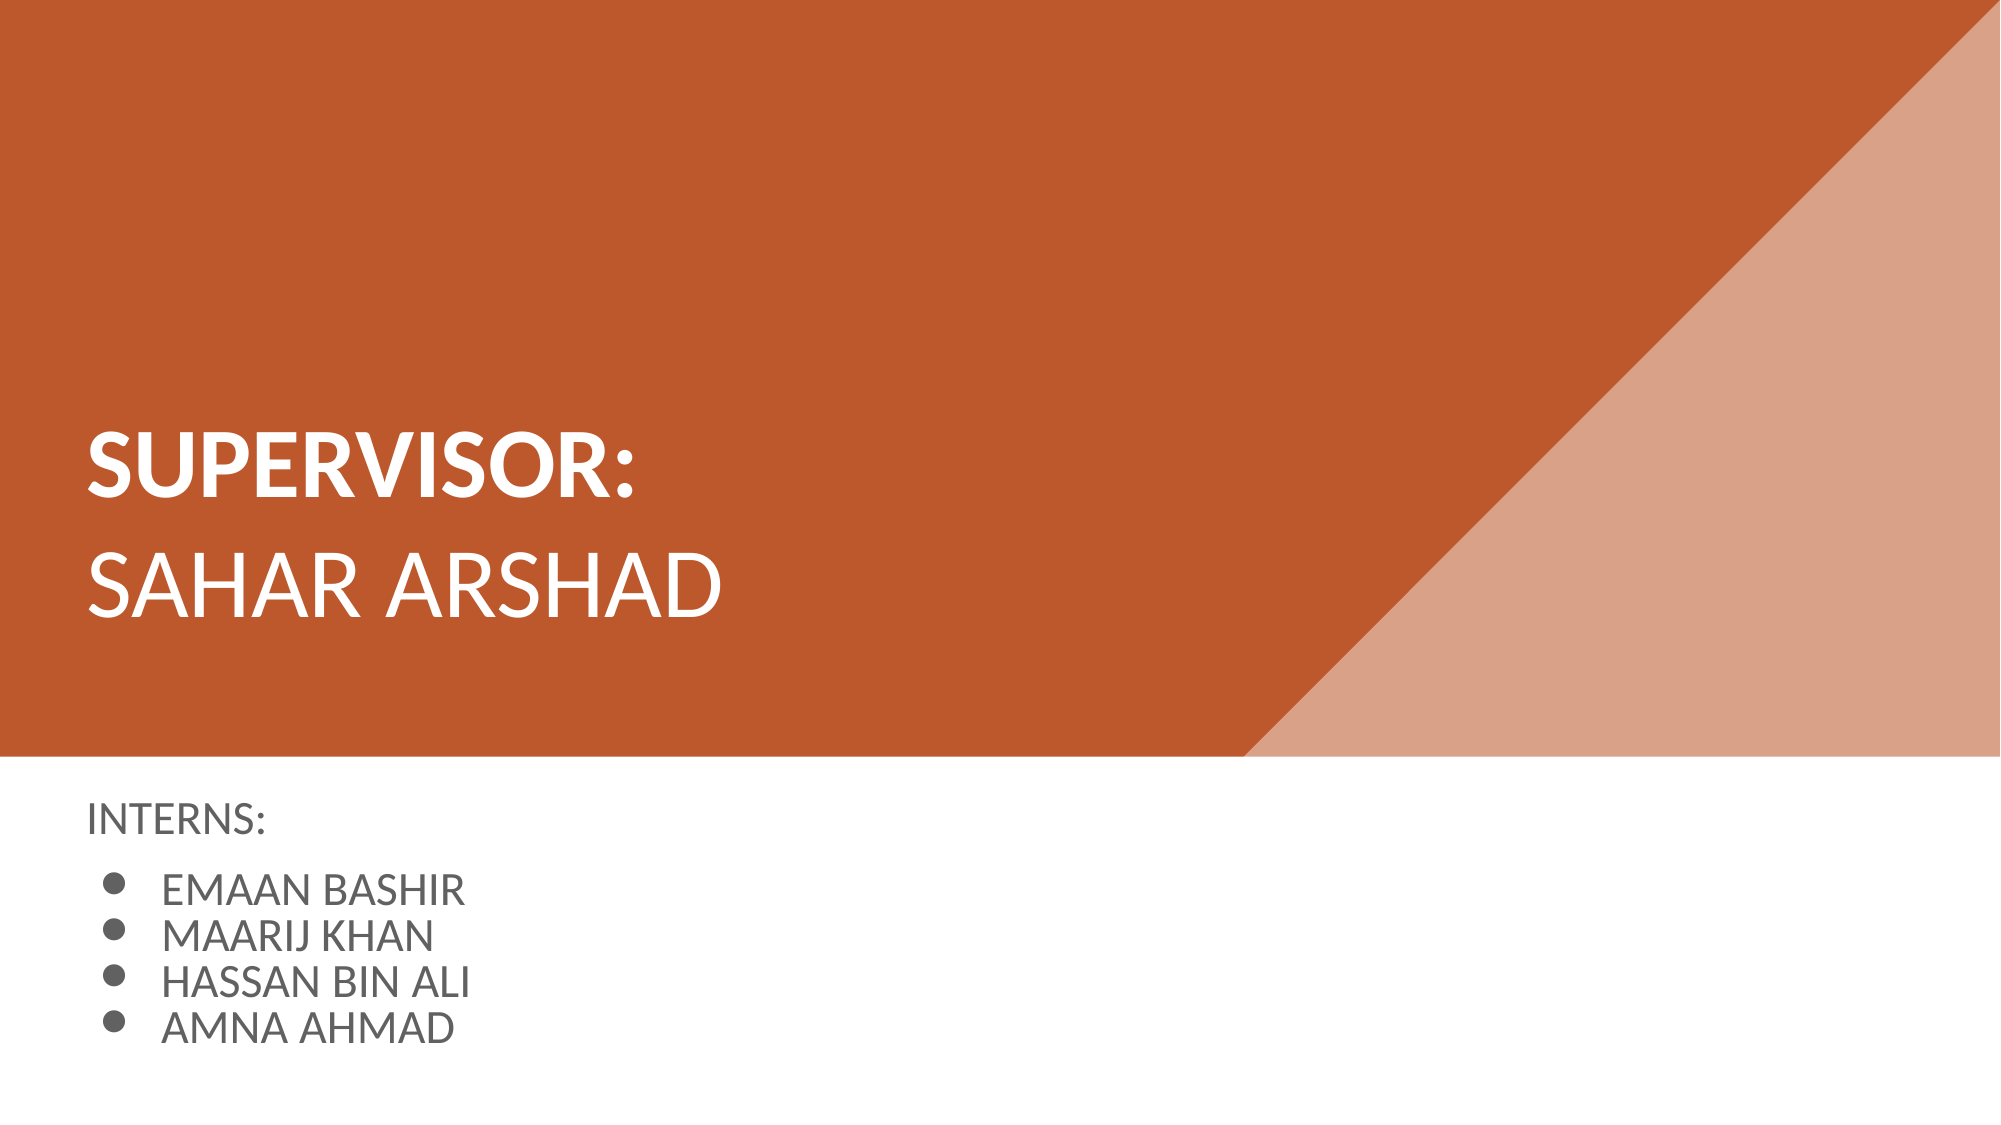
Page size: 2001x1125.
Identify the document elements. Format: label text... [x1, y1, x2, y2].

subtitle INTERNS: EMAAN BASHIR MAARIJ KHAN HASSAN BIN ALI AMNA AHMAD [70, 790, 1192, 1075]
title SUPERVISOR: SAHAR ARSHAD [70, 360, 788, 645]
